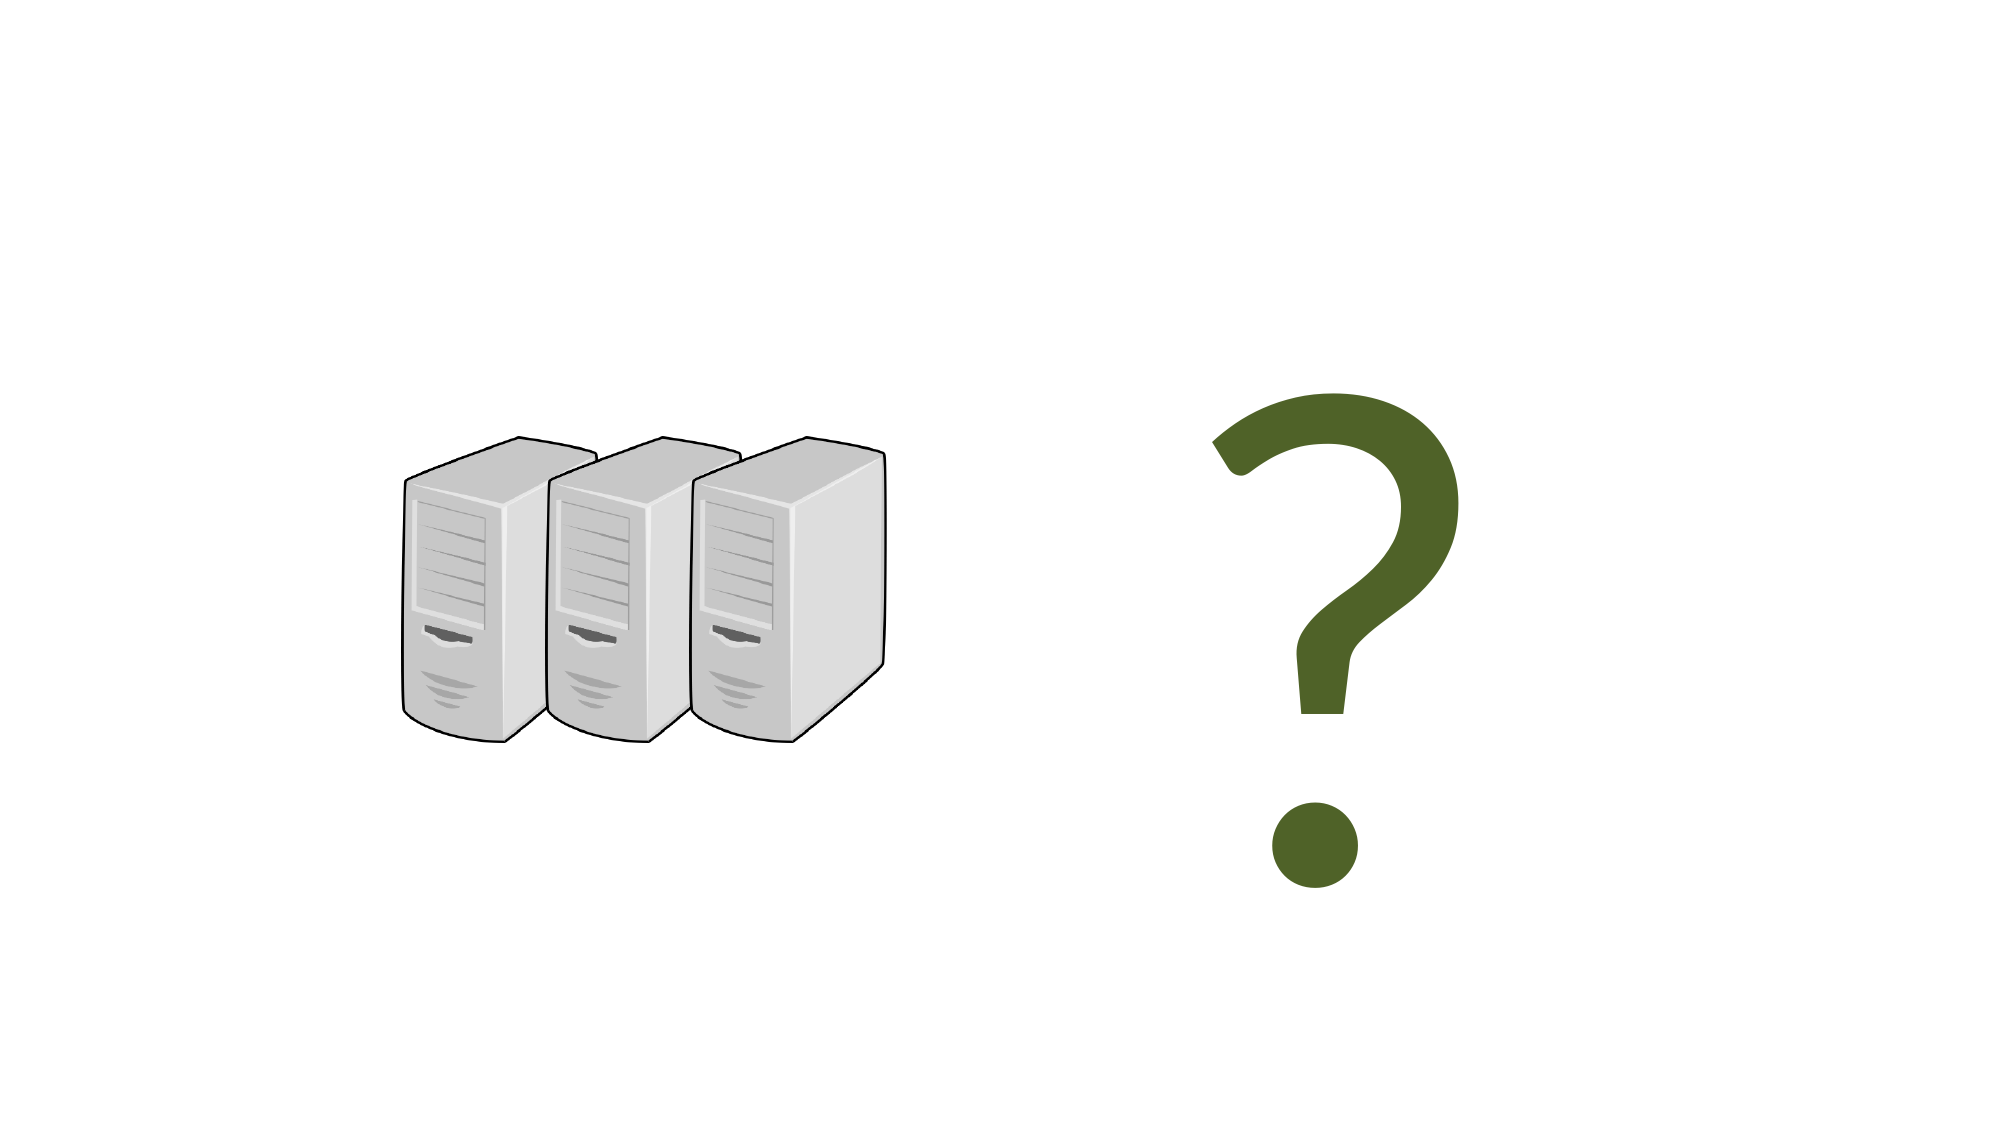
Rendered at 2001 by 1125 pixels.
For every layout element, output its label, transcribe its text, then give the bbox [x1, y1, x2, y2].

picture [401, 436, 887, 743]
text_box ? [1154, 159, 1517, 1035]
